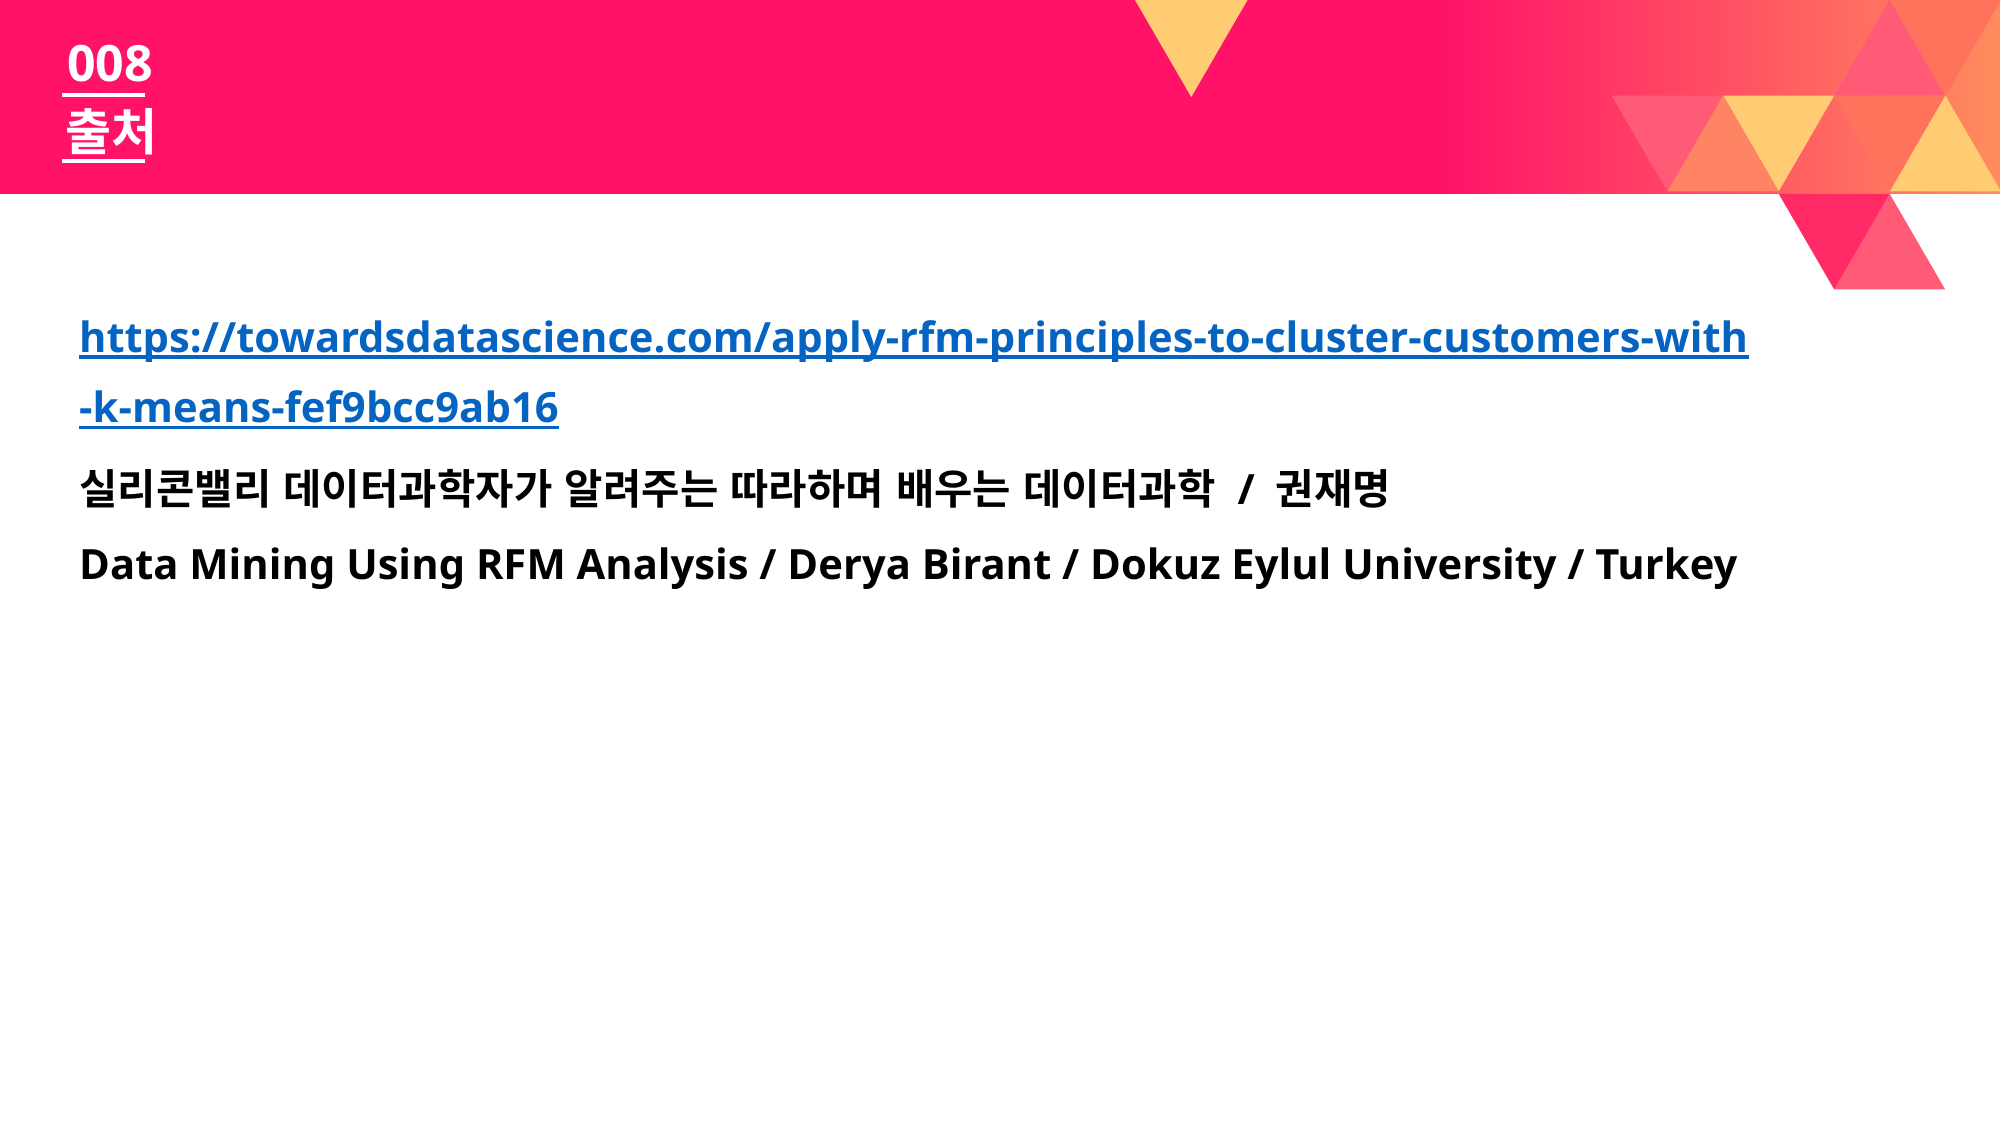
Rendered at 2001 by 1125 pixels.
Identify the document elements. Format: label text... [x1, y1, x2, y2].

text_box [1656, 176, 1662, 194]
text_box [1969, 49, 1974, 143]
text_box RFM 분포의 문제 [1828, 0, 1836, 95]
text_box 008 [52, 24, 168, 99]
text_box RFM 분포의 문제 [1828, 99, 1836, 193]
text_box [64, 95, 143, 162]
text_box [1656, 0, 1662, 94]
text_box 출처 [50, 93, 221, 229]
text_box https://towardsdatascience.com/apply-rfm-principles-to-cluster-customers-with-k-means-fef9bcc9ab16 실리콘밸리 데이터과학자가 알려주는 따라하며 배우는 데이터과학 / 권재명 Data Mining Using RFM Analysis / Derya Birant / Dokuz Eylul University / Turkey [64, 274, 1778, 525]
